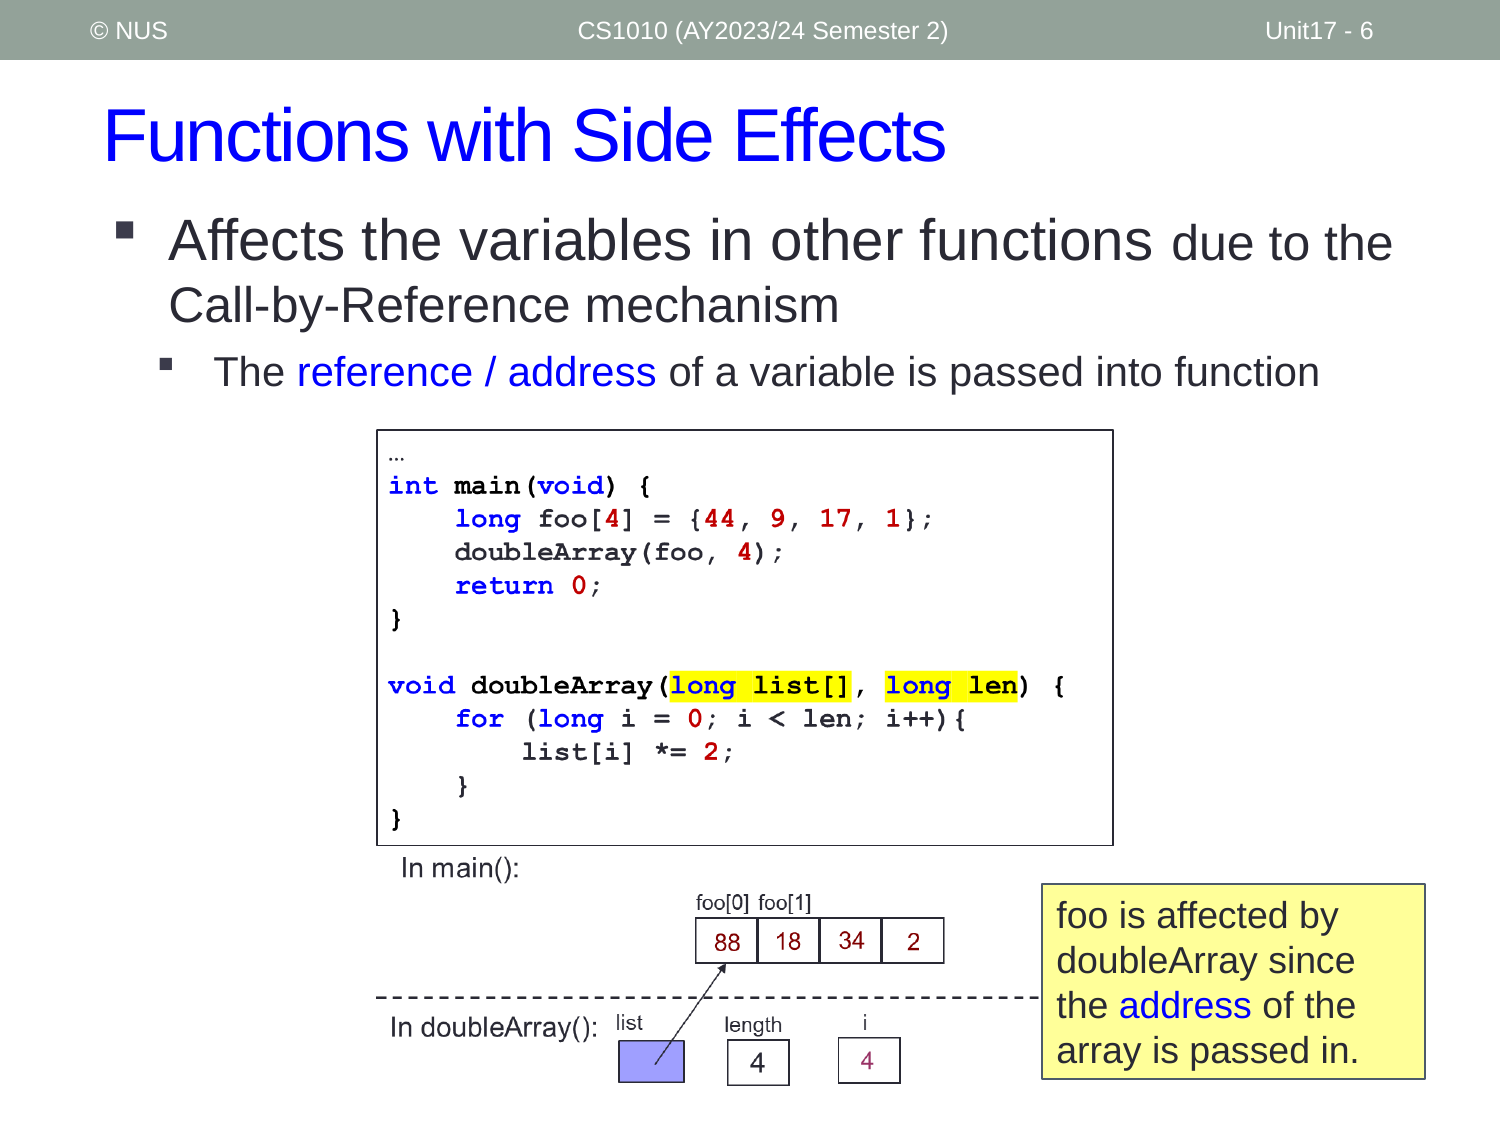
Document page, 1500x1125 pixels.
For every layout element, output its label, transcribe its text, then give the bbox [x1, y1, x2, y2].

footer CS1010 (AY2023/24 Semester 2) [562, 3, 1238, 57]
slide_number Unit17 - 6 [1250, 3, 1425, 57]
title Functions with Side Effects [87, 62, 1463, 200]
picture [370, 426, 1130, 1096]
list Affects the variables in other functions due to the Call-by-Reference mechanism The reference / address of a variable is passed into function [96, 200, 1457, 427]
slide_number © NUS [75, 3, 550, 57]
text_box foo is affected by doubleArray since the address of the array is passed in. [1138, 882, 1427, 1081]
